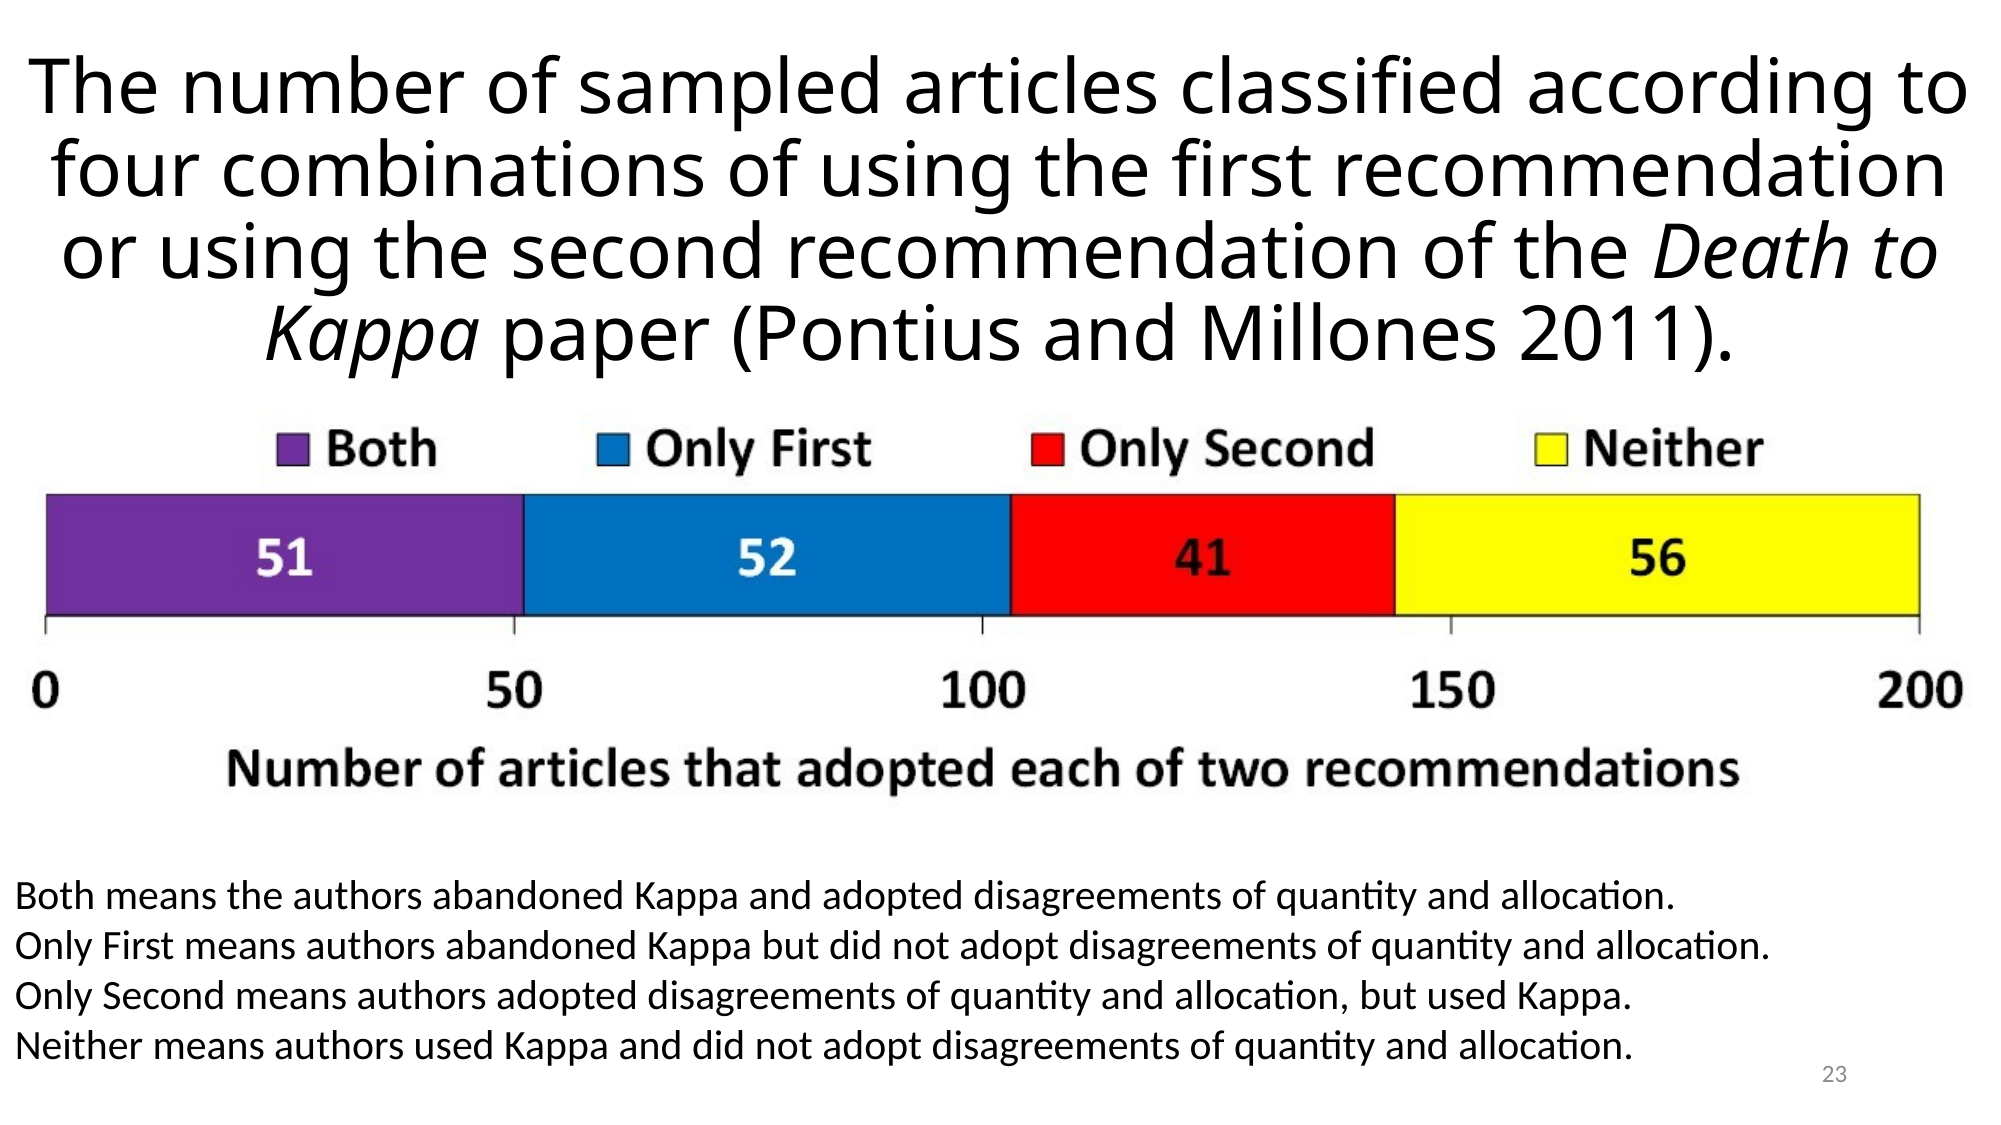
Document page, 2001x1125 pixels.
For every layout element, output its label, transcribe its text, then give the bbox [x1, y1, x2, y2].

picture [14, 388, 1984, 820]
slide_number 23 [1412, 1076, 1863, 1103]
title The number of sampled articles classified according to four combinations of using the first recommendation or using the second recommendation of the Death to Kappa paper (Pontius and Millones 2011). [0, 37, 2000, 387]
text_box Both means the authors abandoned Kappa and adopted disagreements of quantity and allocation. Only First means authors abandoned Kappa but did not adopt disagreements of quantity and allocation. Only Second means authors adopted disagreements of quantity and allocation, but used Kappa. Neither means authors used Kappa and did not adopt disagreements of quantity and allocation. [0, 860, 2000, 1076]
